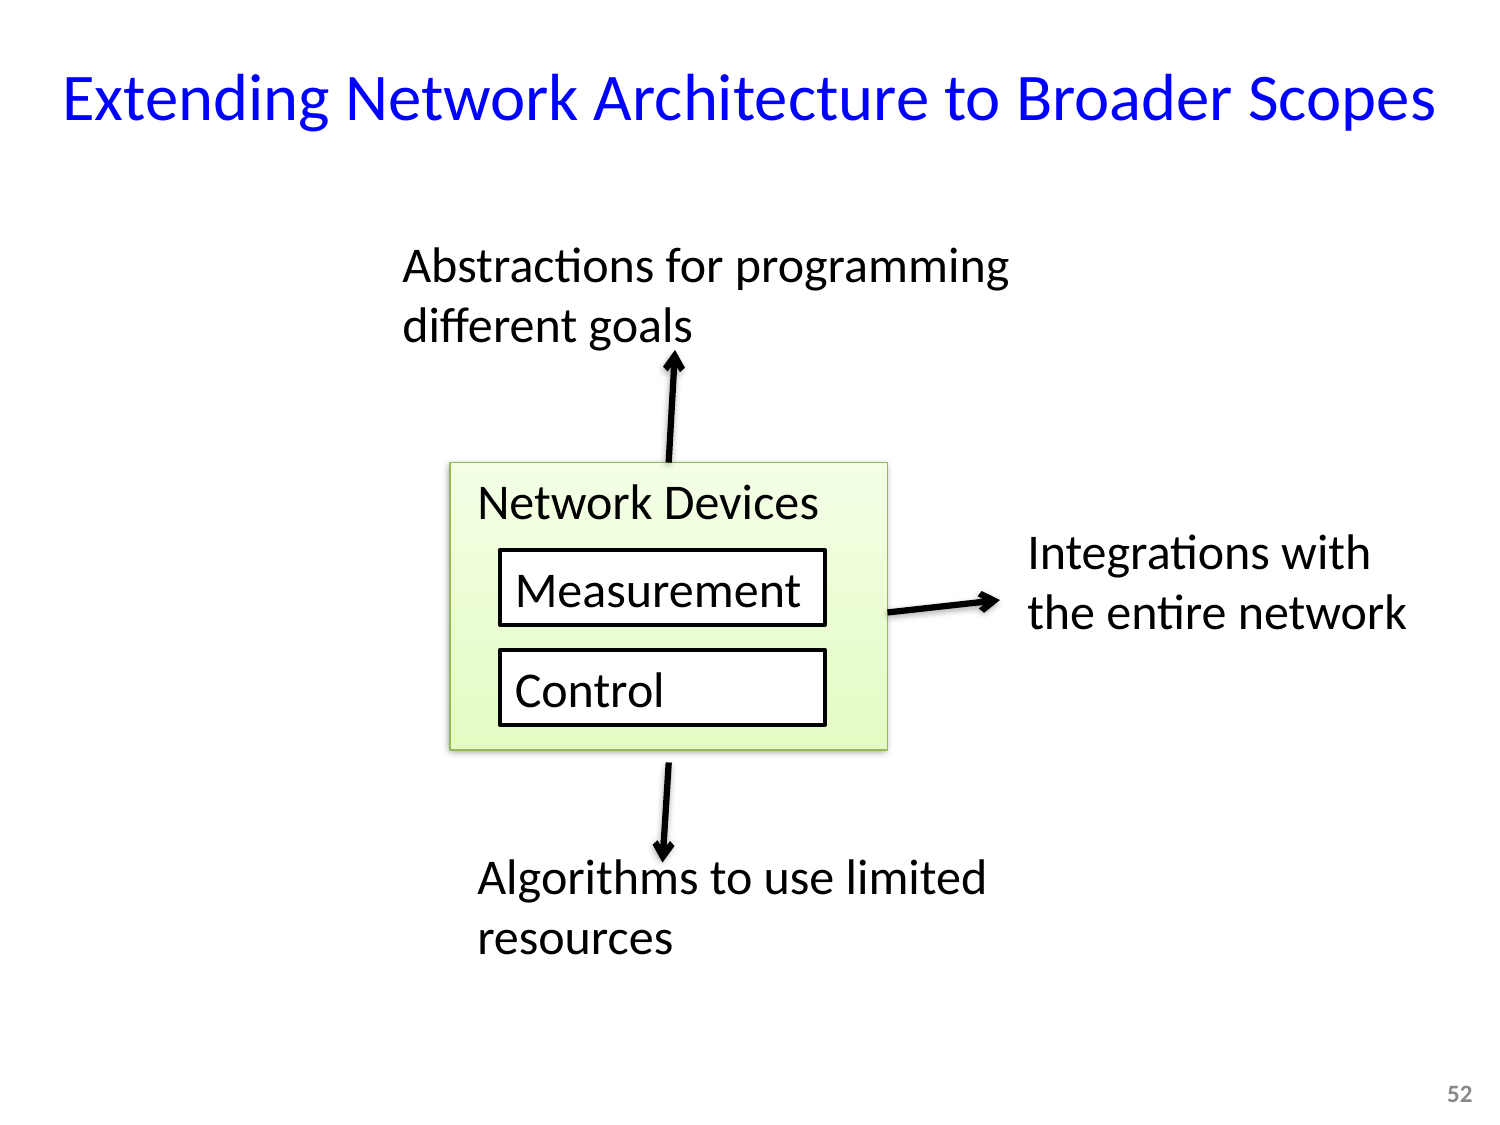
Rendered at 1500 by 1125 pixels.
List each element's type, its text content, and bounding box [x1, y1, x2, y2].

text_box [662, 762, 669, 863]
text_box Abstractions for programming different goals [387, 224, 1063, 360]
text_box Control [498, 648, 827, 727]
title Extending Network Architecture to Broader Scopes [0, 0, 1500, 188]
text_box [668, 349, 676, 463]
text_box Algorithms to use limited resources [462, 837, 1025, 973]
text_box Measurement [498, 548, 827, 627]
text_box Integrations with the entire network [1012, 512, 1450, 648]
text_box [887, 599, 1001, 613]
text_box Network Devices [462, 462, 863, 538]
text_box [449, 462, 888, 751]
slide_number 52 [1137, 1062, 1488, 1123]
